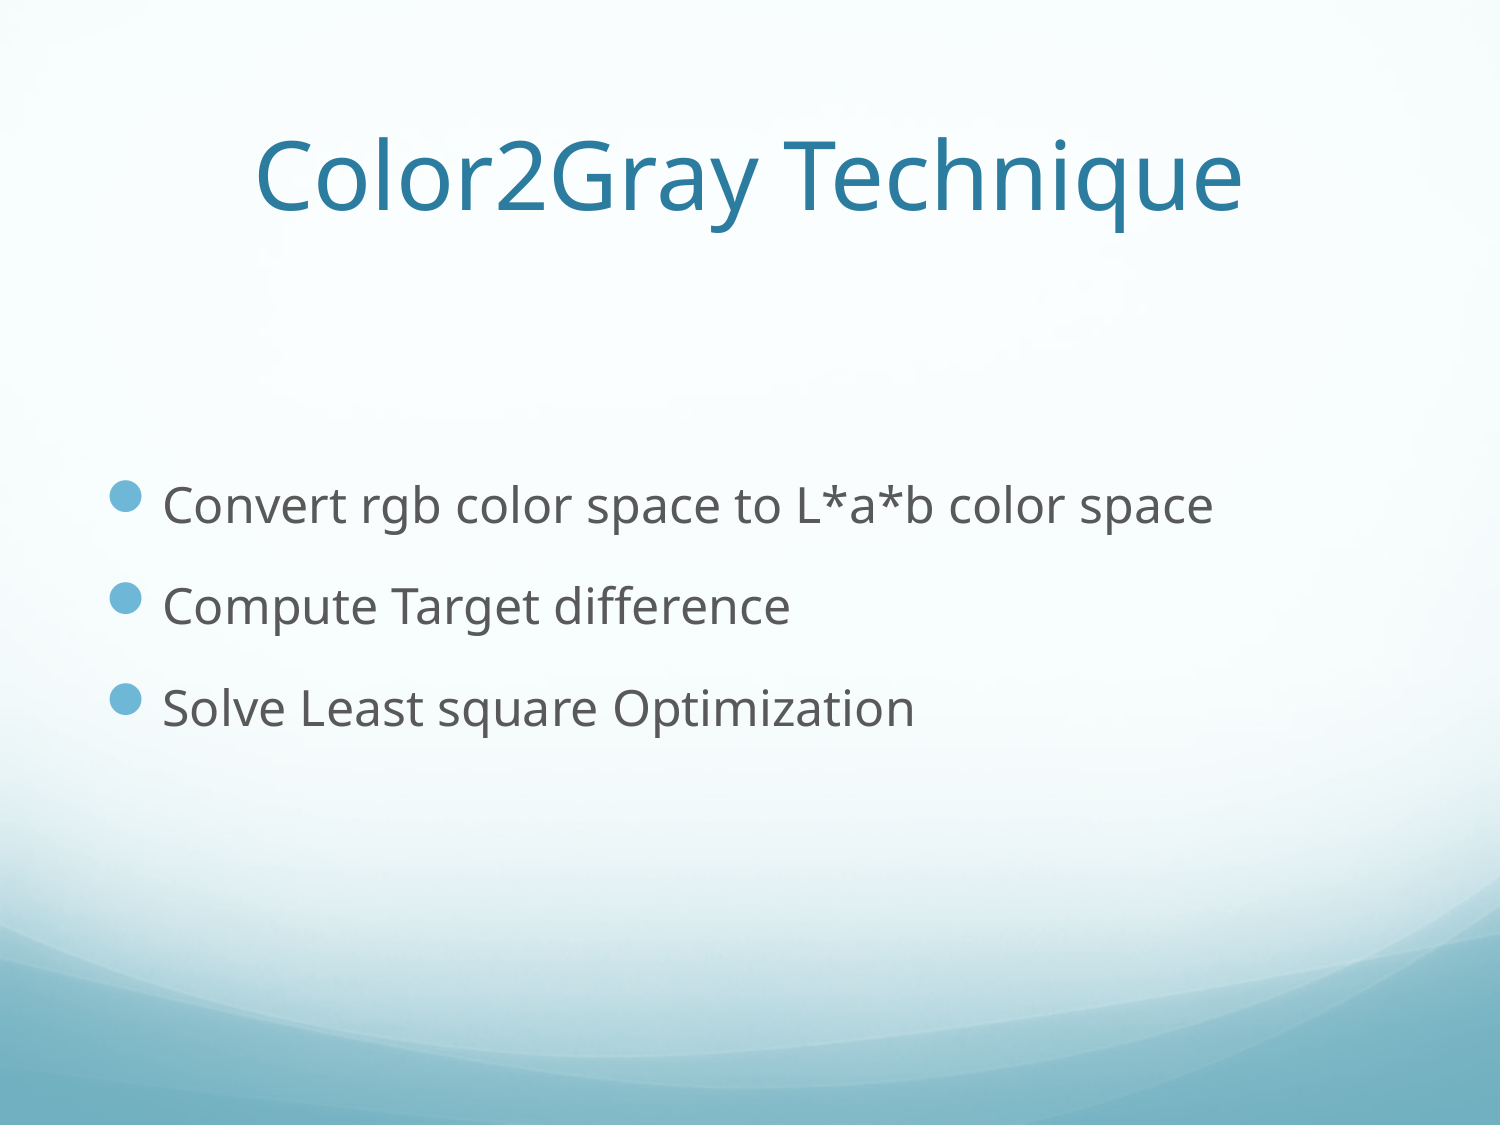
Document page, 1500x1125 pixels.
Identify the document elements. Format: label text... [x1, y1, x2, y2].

list Convert rgb color space to L*a*b color space Compute Target difference Solve Least square Optimization [90, 262, 1410, 975]
title Color2Gray Technique [90, 17, 1410, 237]
